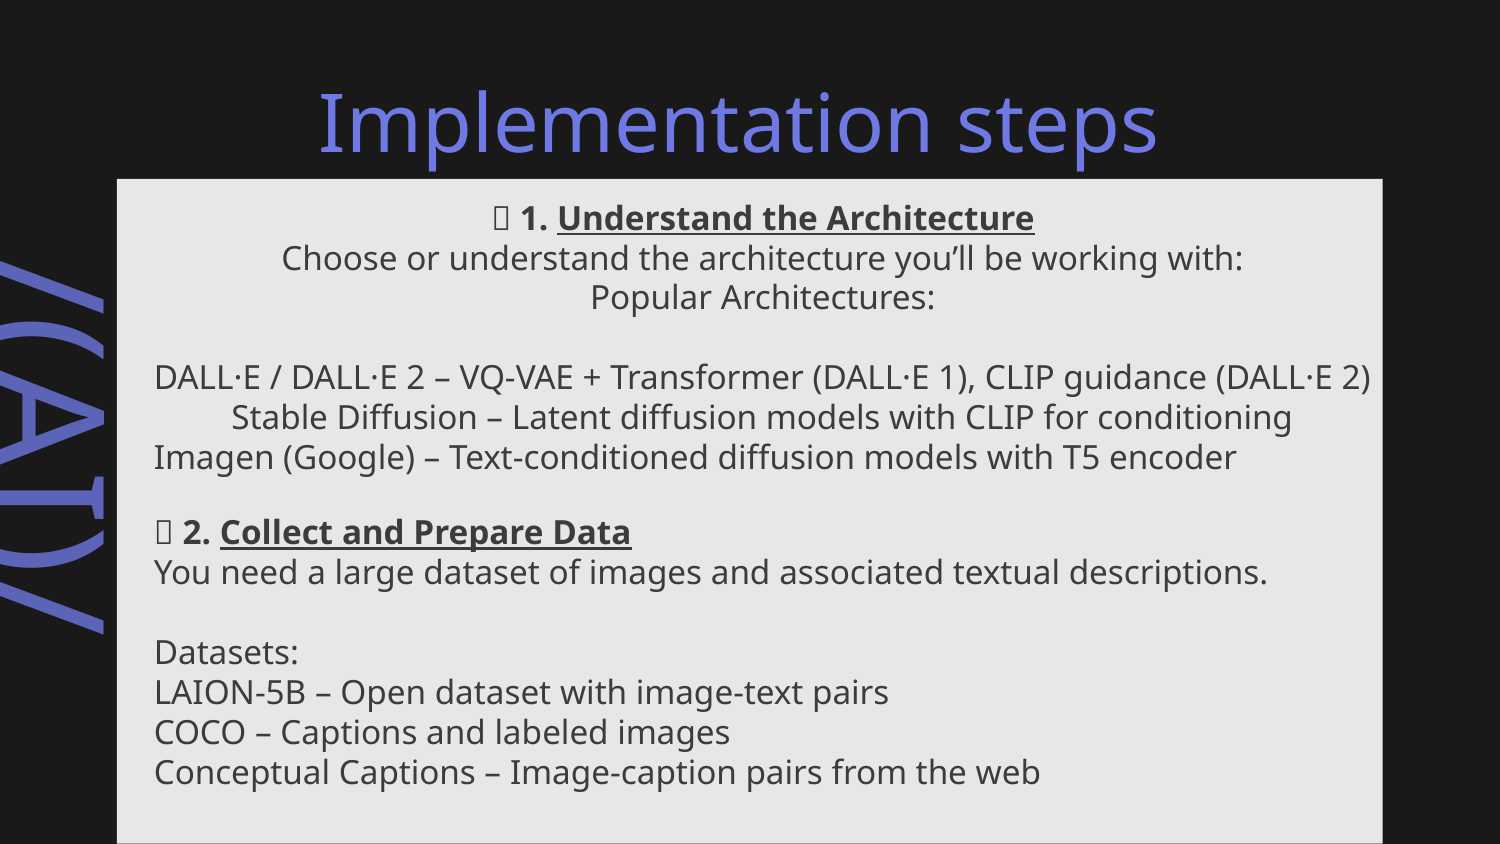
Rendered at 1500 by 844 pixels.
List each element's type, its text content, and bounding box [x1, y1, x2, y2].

title Implementation steps [118, 72, 1382, 167]
subtitle 🧠 1. Understand the Architecture Choose or understand the architecture you’ll be working with: Popular Architectures: DALL·E / DALL·E 2 – VQ-VAE + Transformer (DALL·E 1), CLIP guidance (DALL·E 2) Stable Diffusion – Latent diffusion models with CLIP for conditioning Imagen (Google) – Text-conditioned diffusion models with T5 encoder 🔧 2. Collect and Prepare Data You need a large dataset of images and associated textual descriptions. Datasets: LAION-5B – Open dataset with image-text pairs COCO – Captions and labeled images Conceptual Captions – Image-caption pairs from the web [116, 181, 1411, 844]
